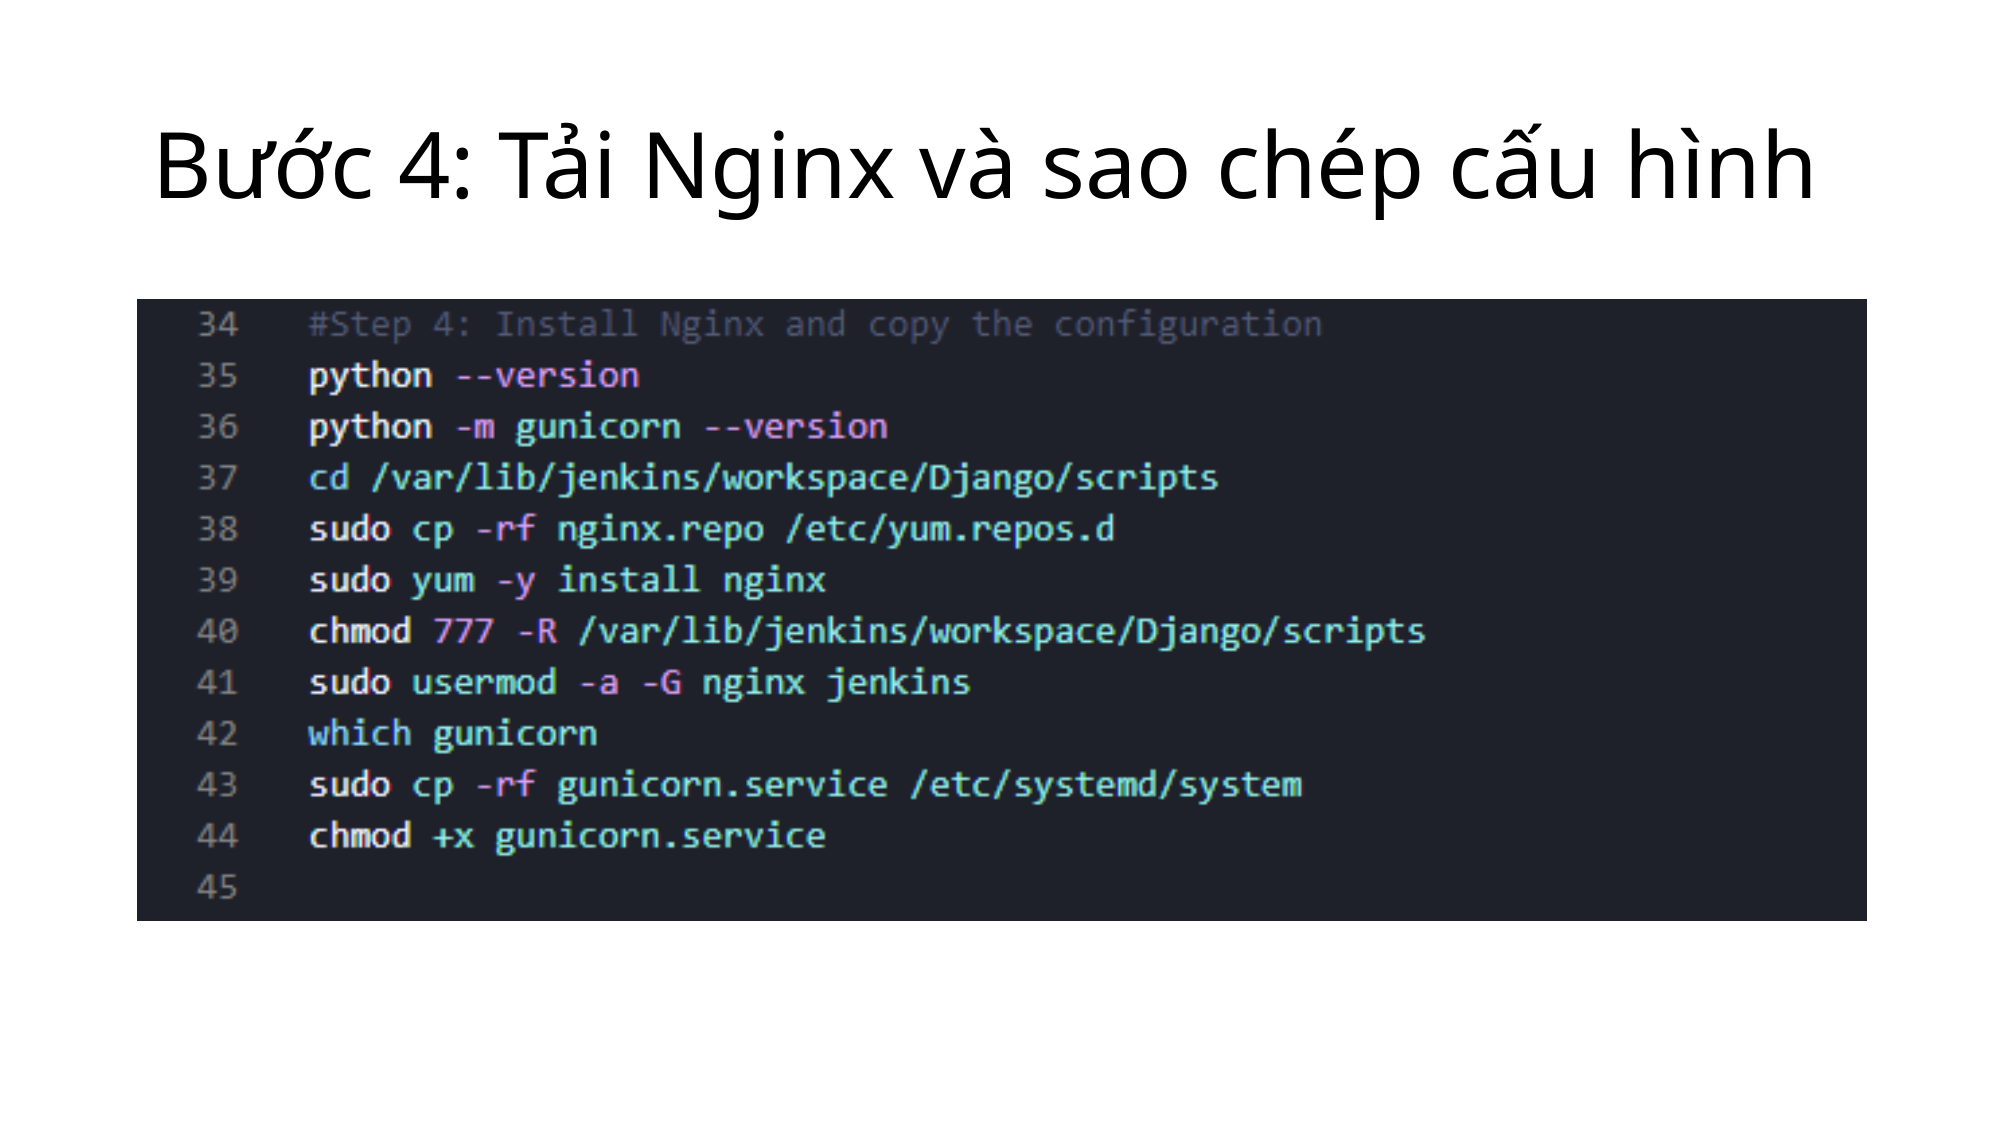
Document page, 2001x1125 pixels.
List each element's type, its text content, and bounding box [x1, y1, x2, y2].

title Bước 4: Tải Nginx và sao chép cấu hình [137, 59, 1863, 278]
picture [137, 299, 1867, 921]
